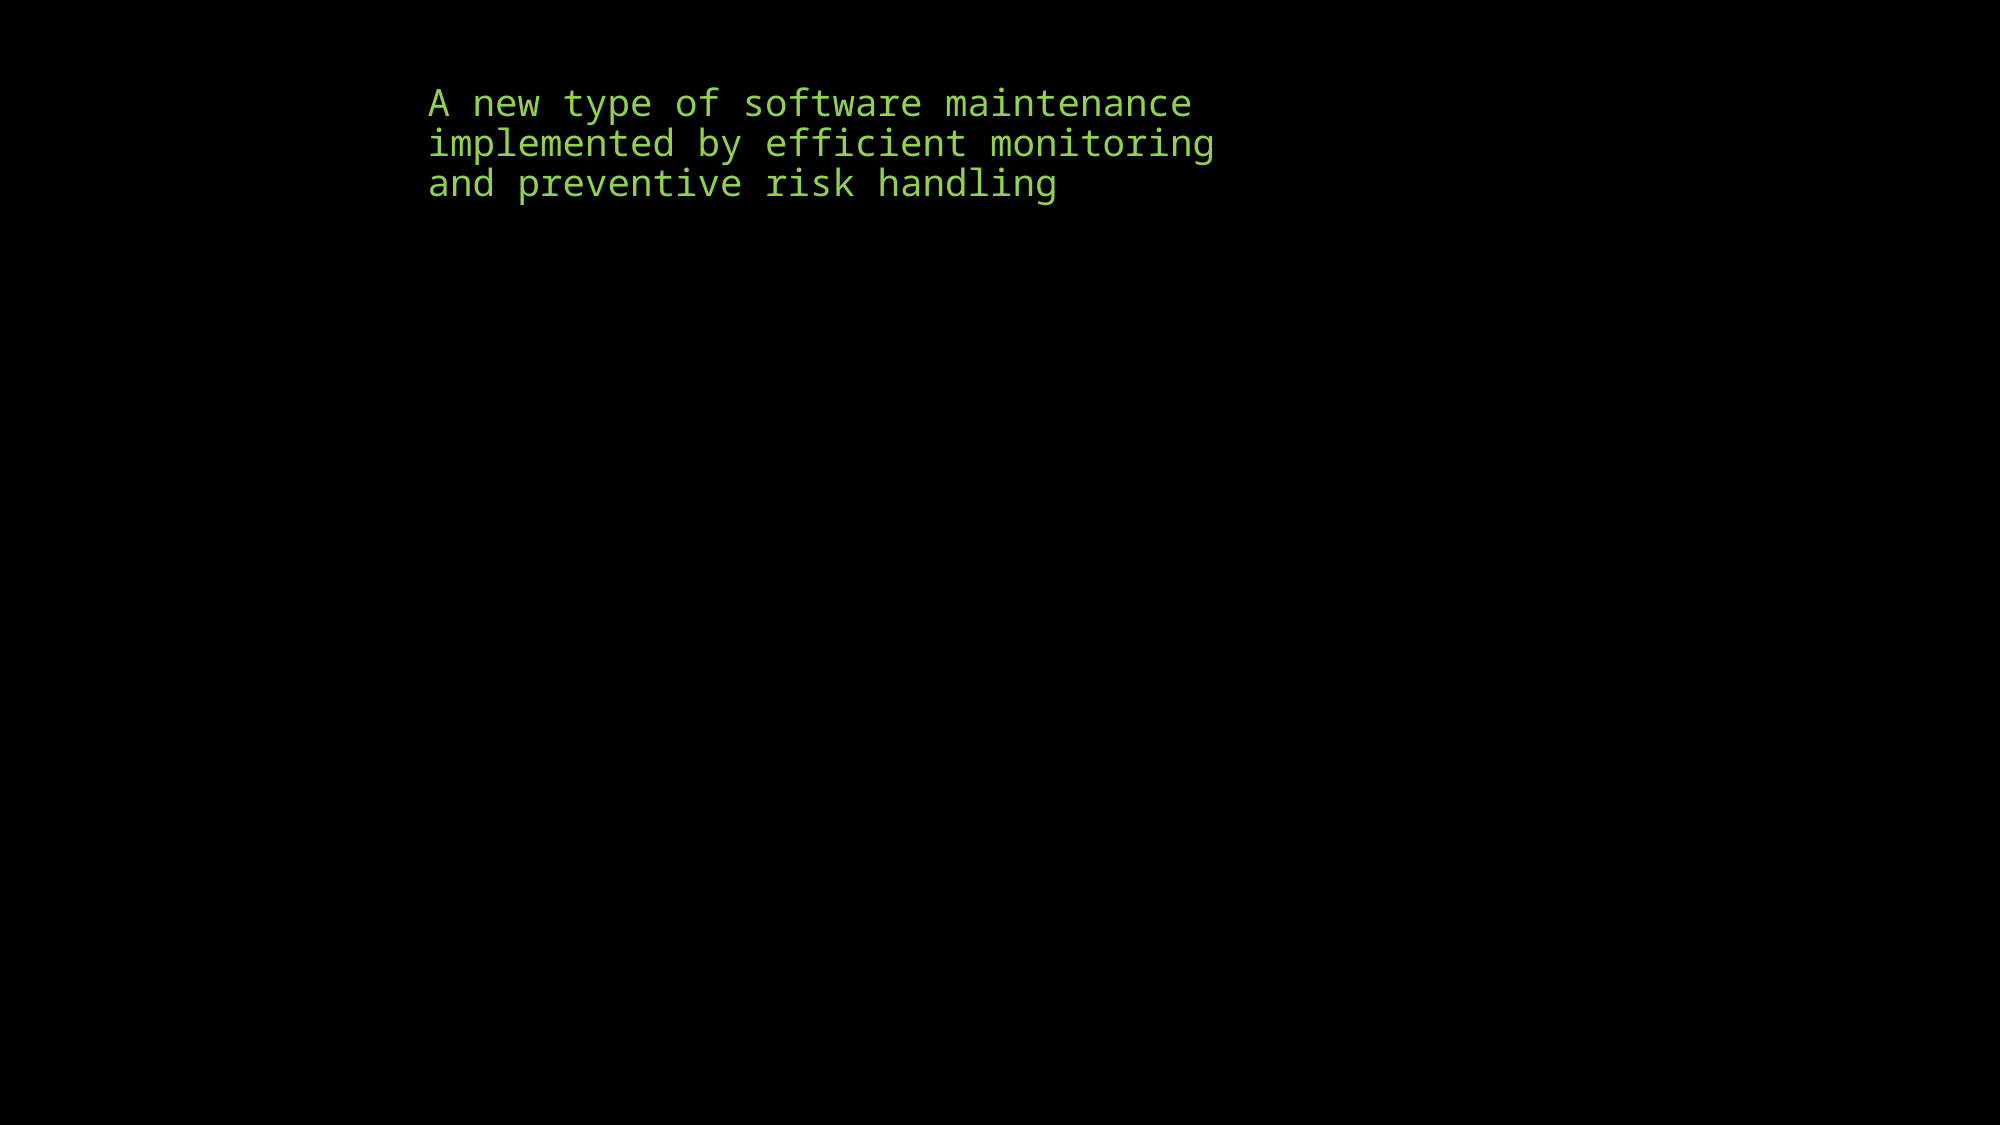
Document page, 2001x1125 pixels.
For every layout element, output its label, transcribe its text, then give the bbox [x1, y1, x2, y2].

title A new type of software maintenance implemented by efficient monitoring and preventive risk handling [412, 75, 1750, 213]
